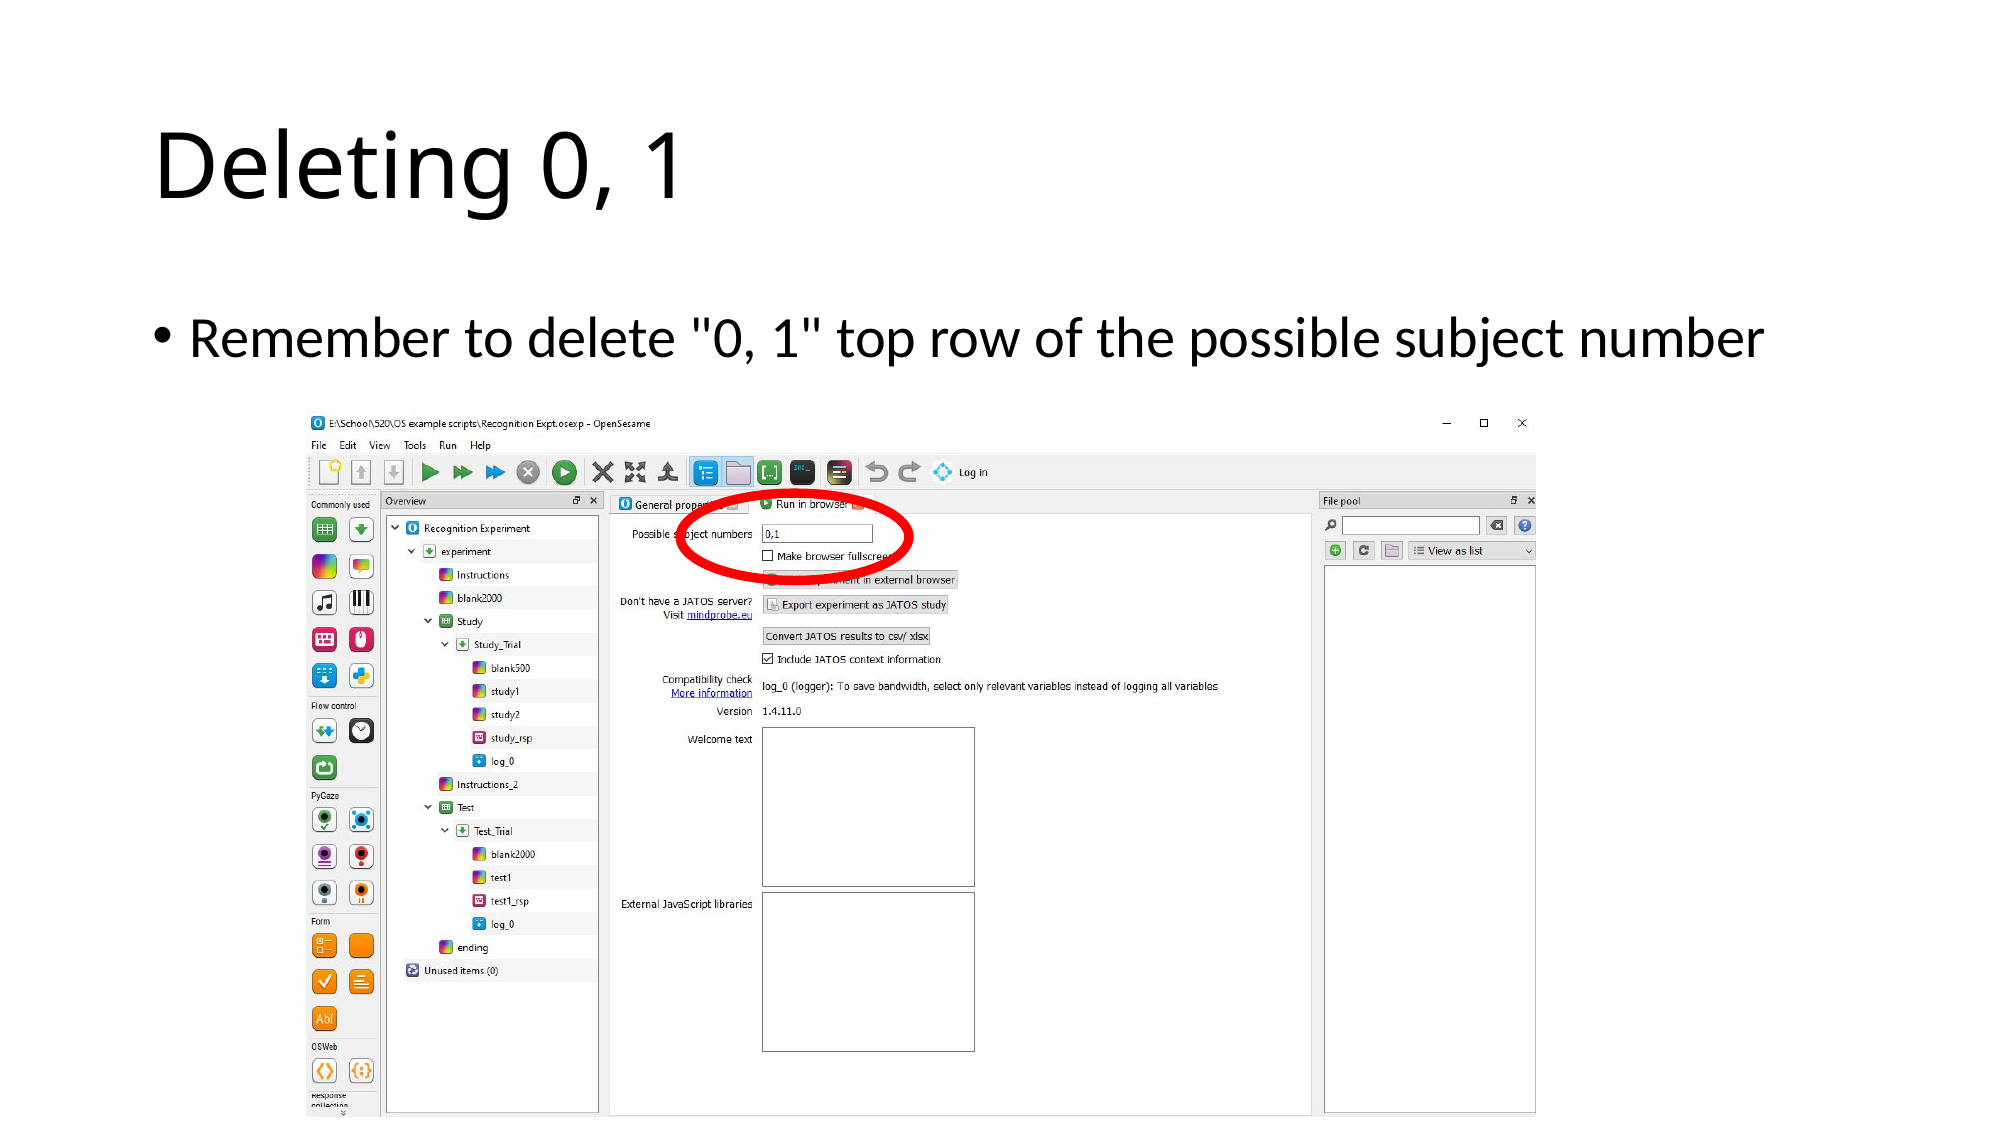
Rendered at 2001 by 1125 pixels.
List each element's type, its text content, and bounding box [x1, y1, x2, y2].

picture [306, 411, 1536, 1117]
title Deleting 0, 1 [137, 59, 1863, 278]
list Remember to delete "0, 1" top row of the possible subject number [137, 299, 1863, 1014]
